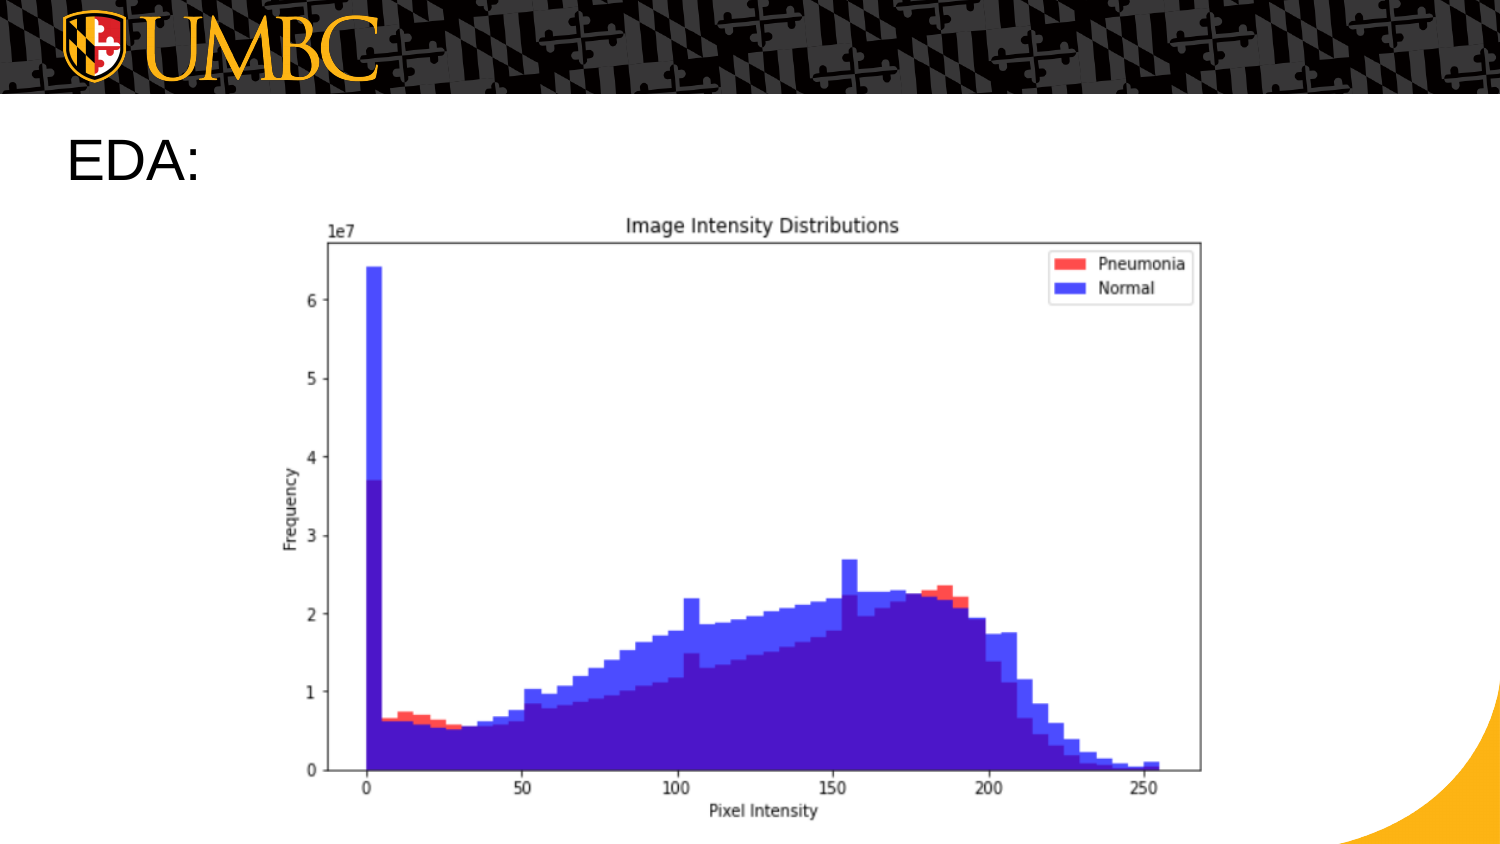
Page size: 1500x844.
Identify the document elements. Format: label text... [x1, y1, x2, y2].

picture [0, 0, 1500, 94]
picture [220, 213, 1252, 826]
picture [1338, 679, 1500, 844]
title EDA: [51, 106, 1449, 201]
